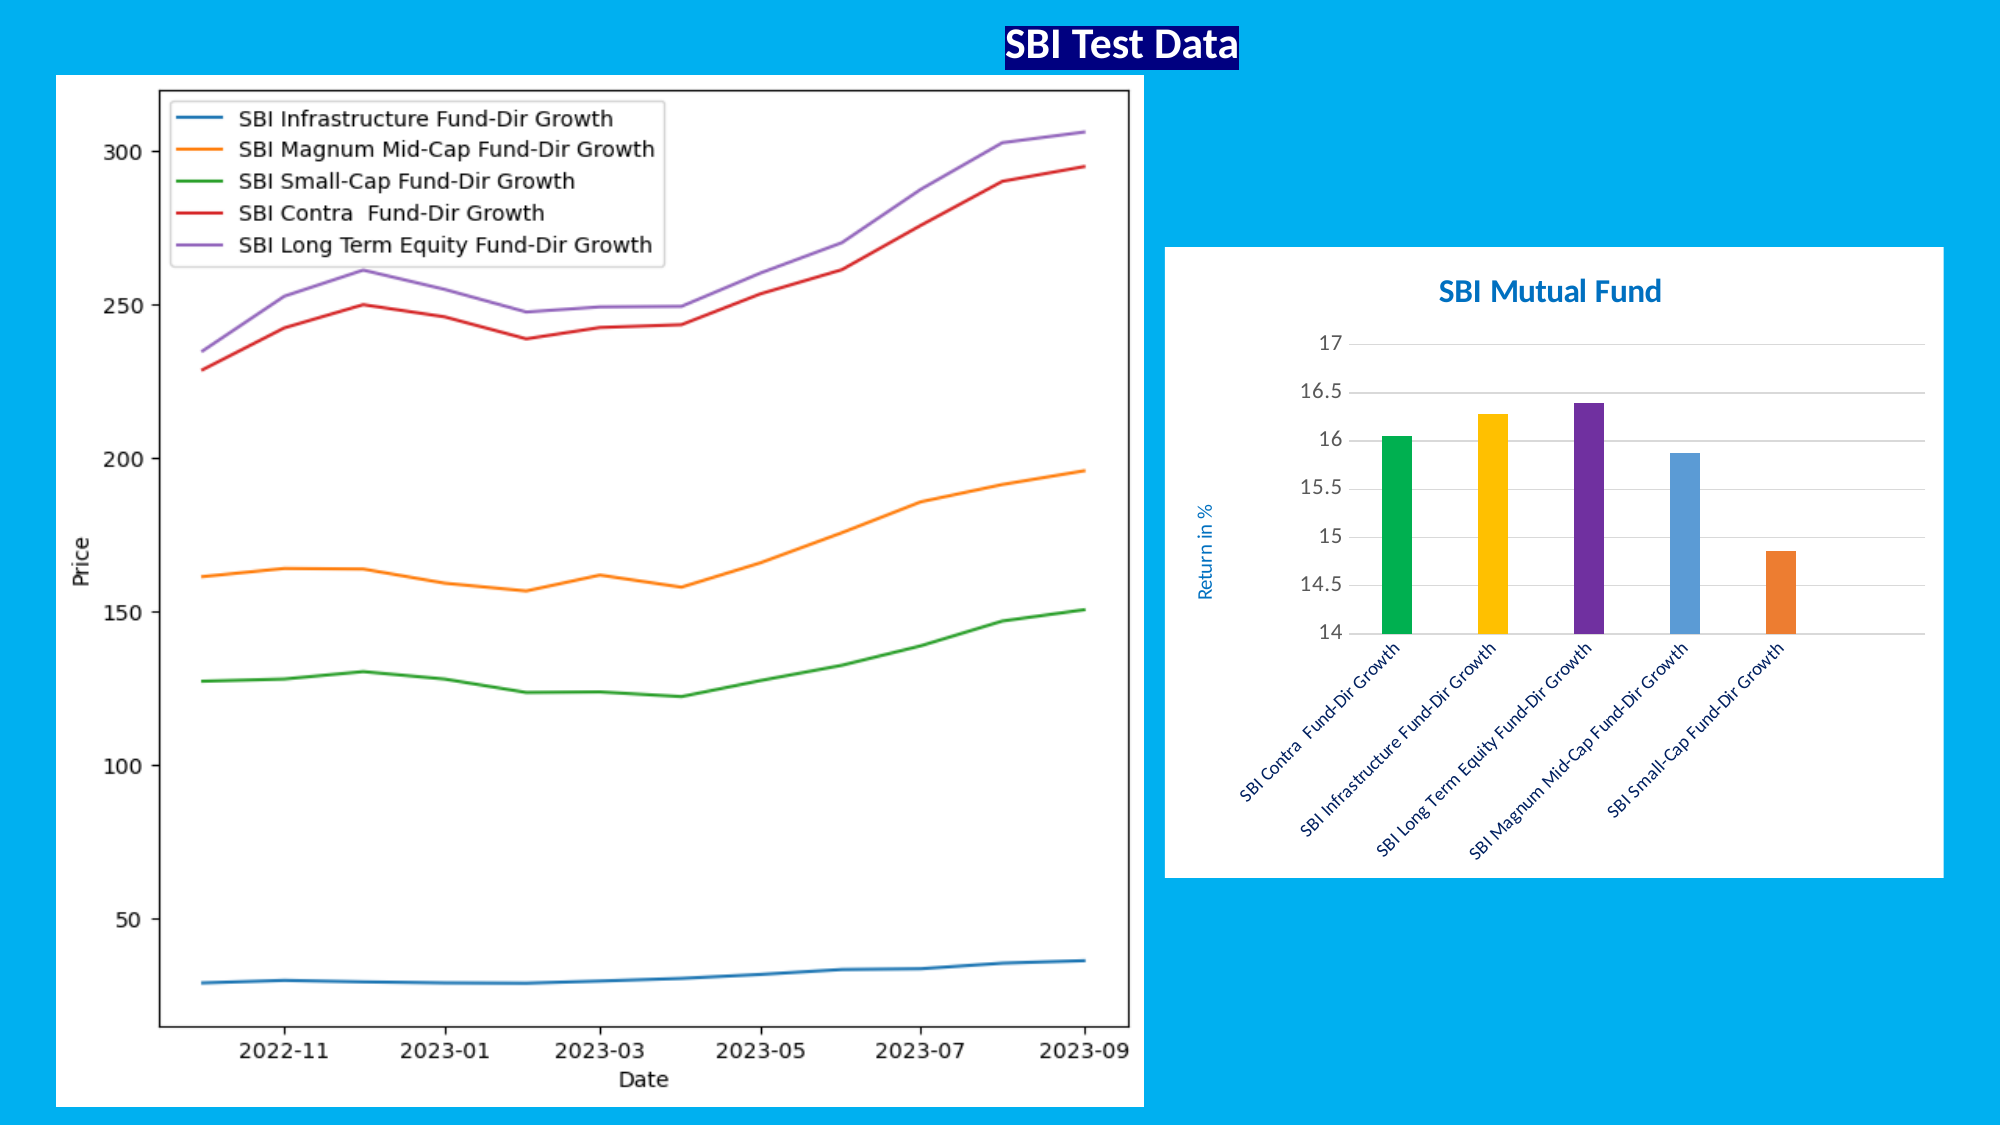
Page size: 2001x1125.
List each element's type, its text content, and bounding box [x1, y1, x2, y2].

chart [1164, 246, 1944, 878]
picture [57, 76, 1143, 1106]
text_box SBI Test Data [990, 7, 1334, 75]
